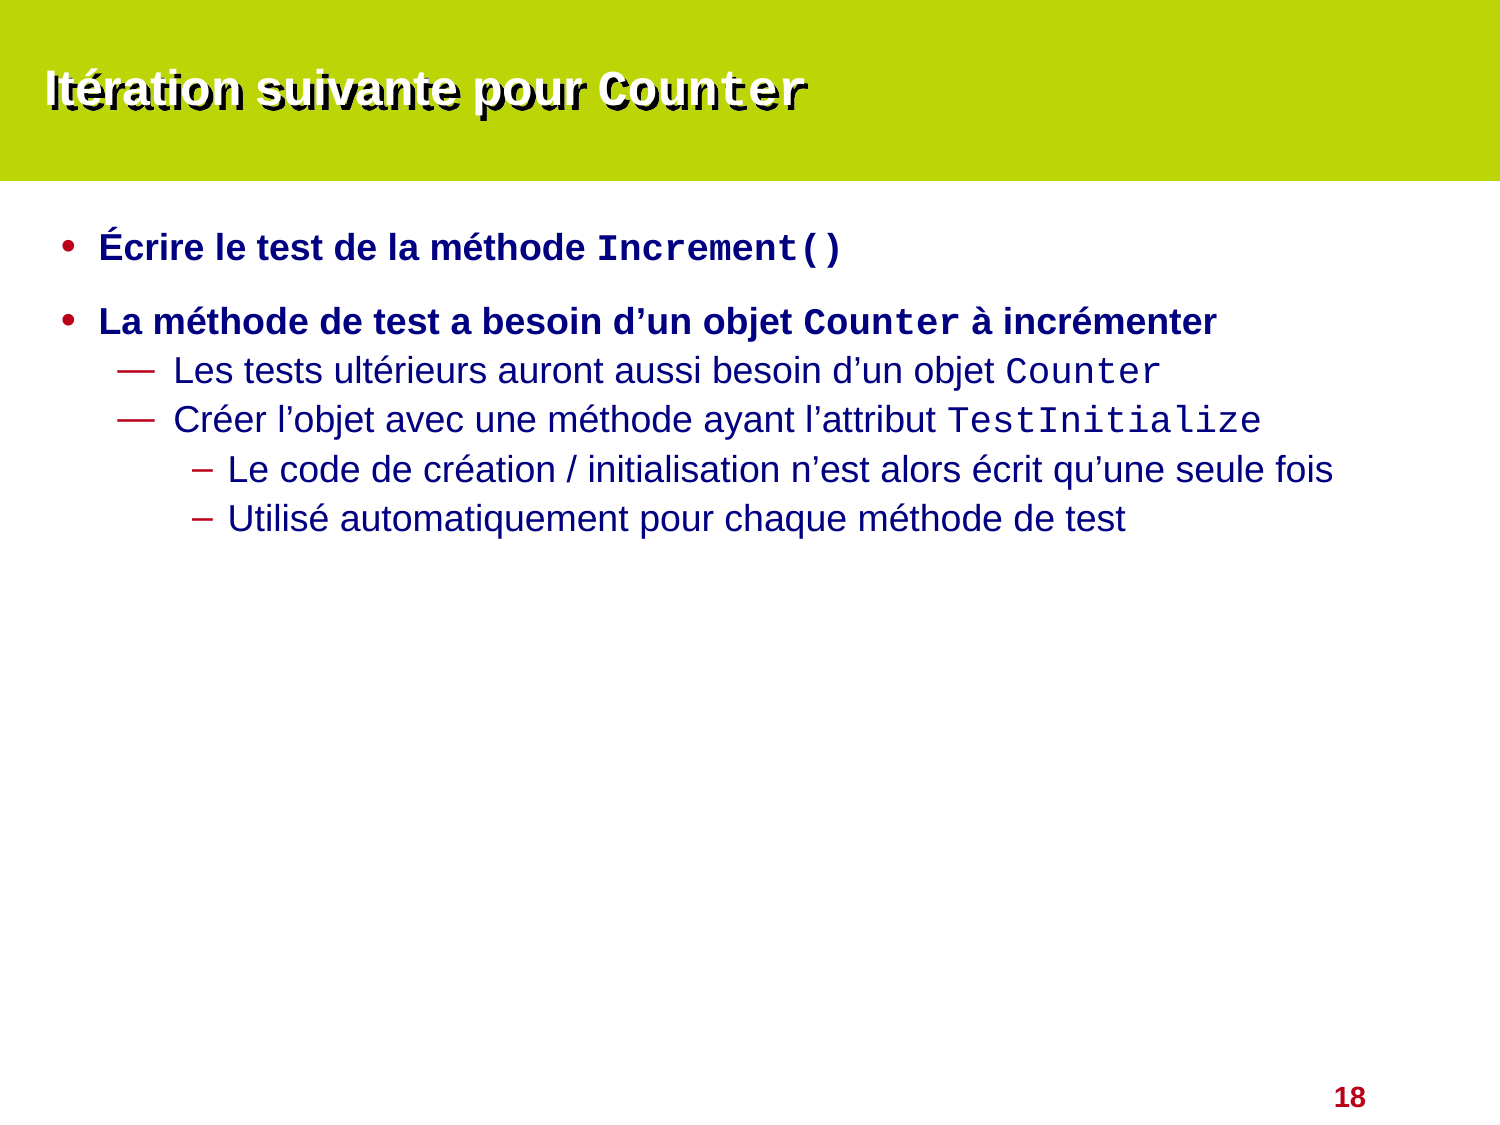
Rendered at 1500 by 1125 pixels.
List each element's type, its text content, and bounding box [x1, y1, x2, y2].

title Itération suivante pour Counter [29, 26, 1308, 146]
list Écrire le test de la méthode Increment() La méthode de test a besoin d’un objet Counter à incrémenter Les tests ultérieurs auront aussi besoin d’un objet Counter Créer l’objet avec une méthode ayant l’attribut TestInitialize Le code de création / initialisation n’est alors écrit qu’une seule fois Utilisé automatiquement pour chaque méthode de test [45, 215, 1457, 550]
